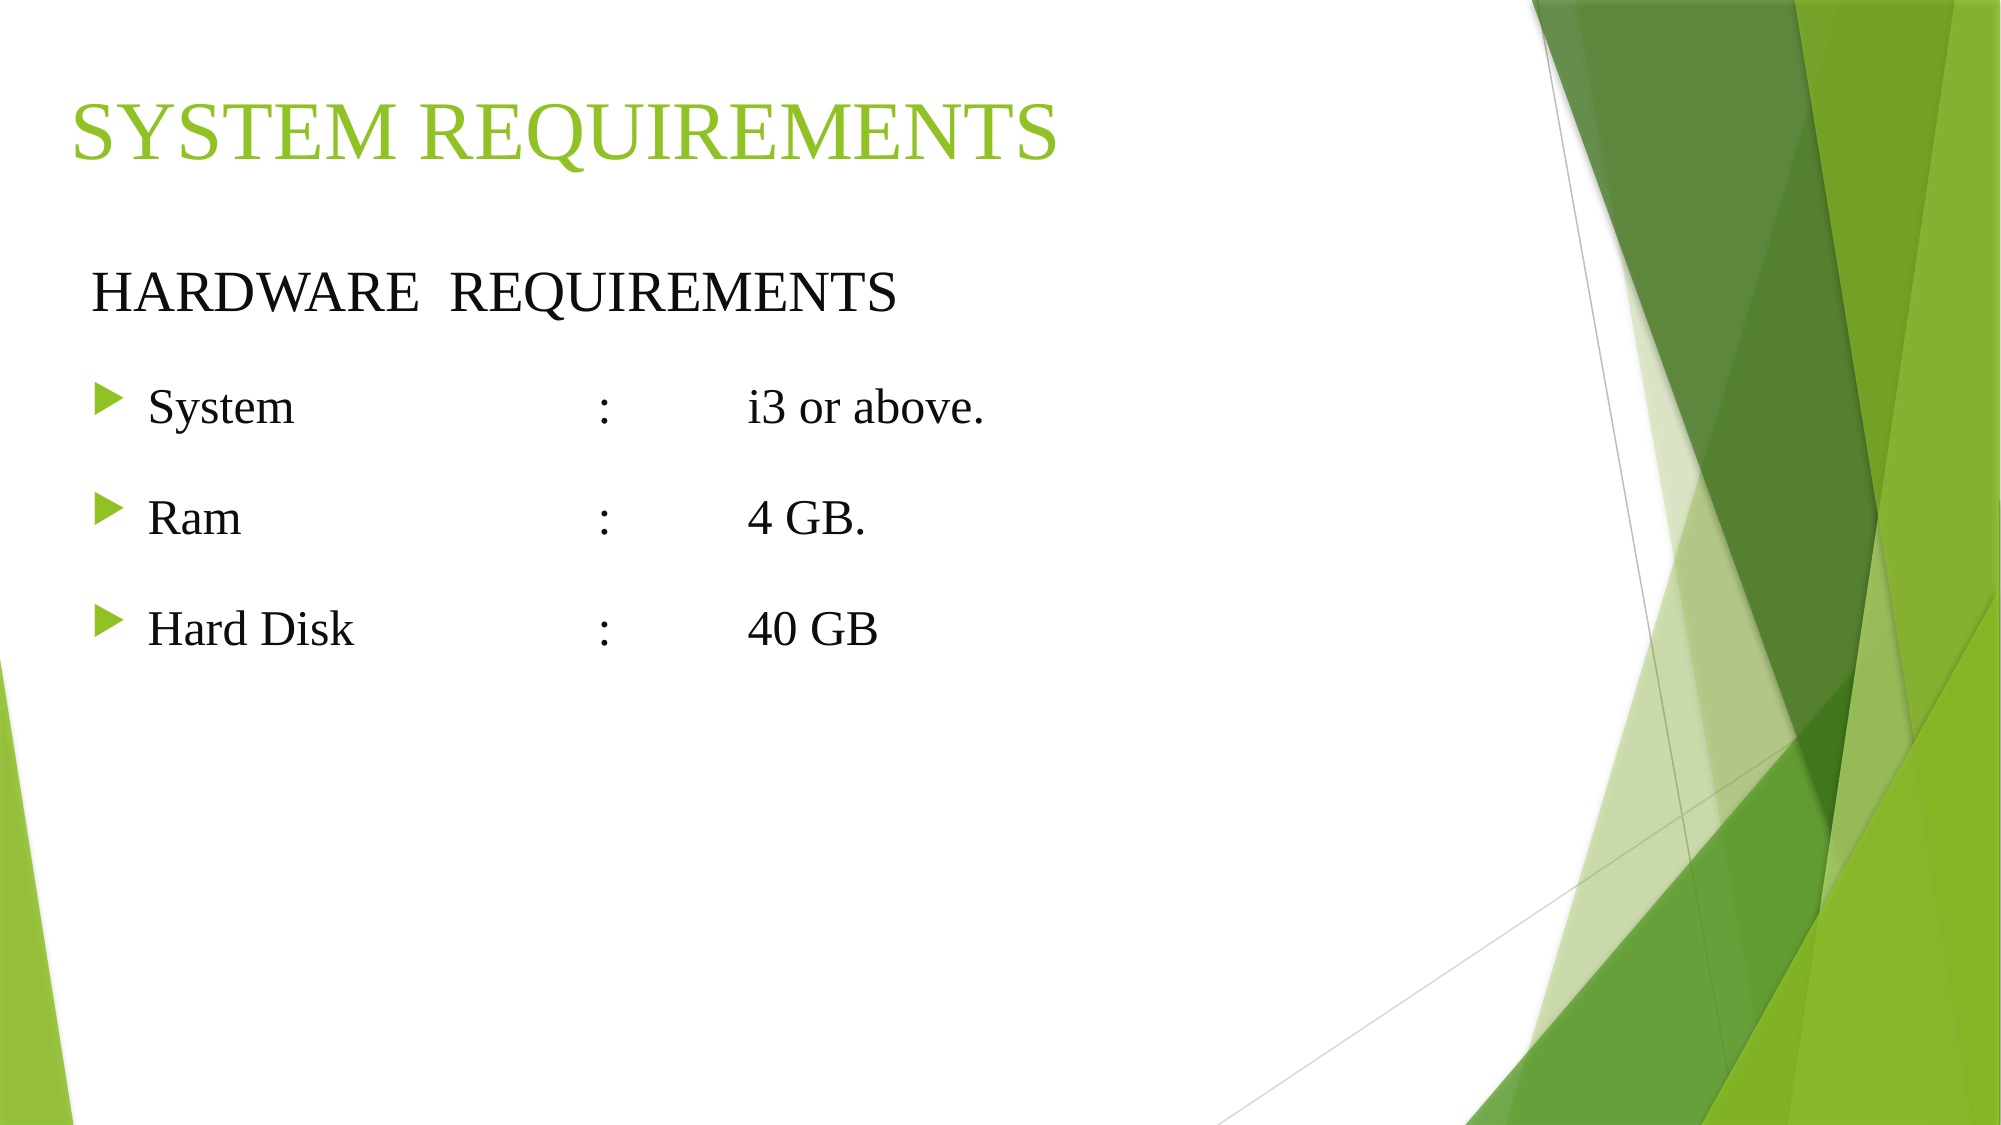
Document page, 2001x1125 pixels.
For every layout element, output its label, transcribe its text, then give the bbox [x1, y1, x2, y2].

list HARDWARE REQUIREMENTS System : i3 or above. Ram : 4 GB. Hard Disk : 40 GB [76, 210, 1425, 1023]
title SYSTEM REQUIREMENTS [55, 68, 1876, 236]
